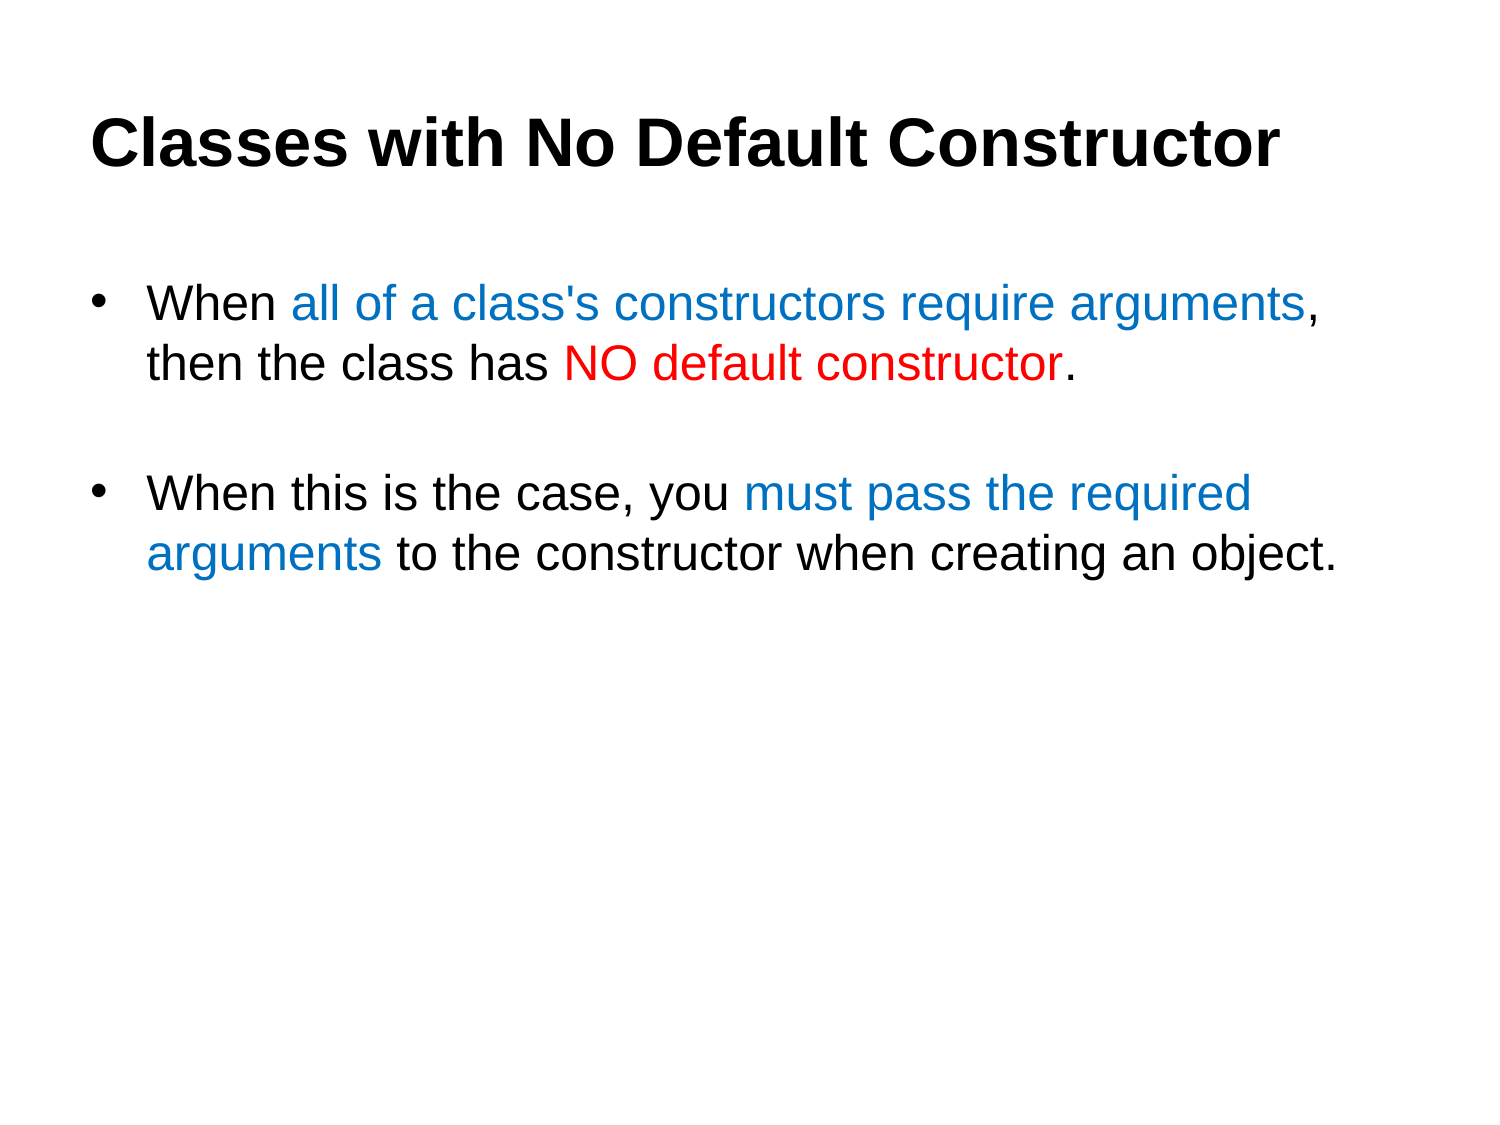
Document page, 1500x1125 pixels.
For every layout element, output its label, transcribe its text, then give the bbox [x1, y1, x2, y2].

list When all of a class's constructors require arguments, then the class has NO default constructor. When this is the case, you must pass the required arguments to the constructor when creating an object. [75, 262, 1425, 1005]
title Classes with No Default Constructor [75, 45, 1425, 233]
